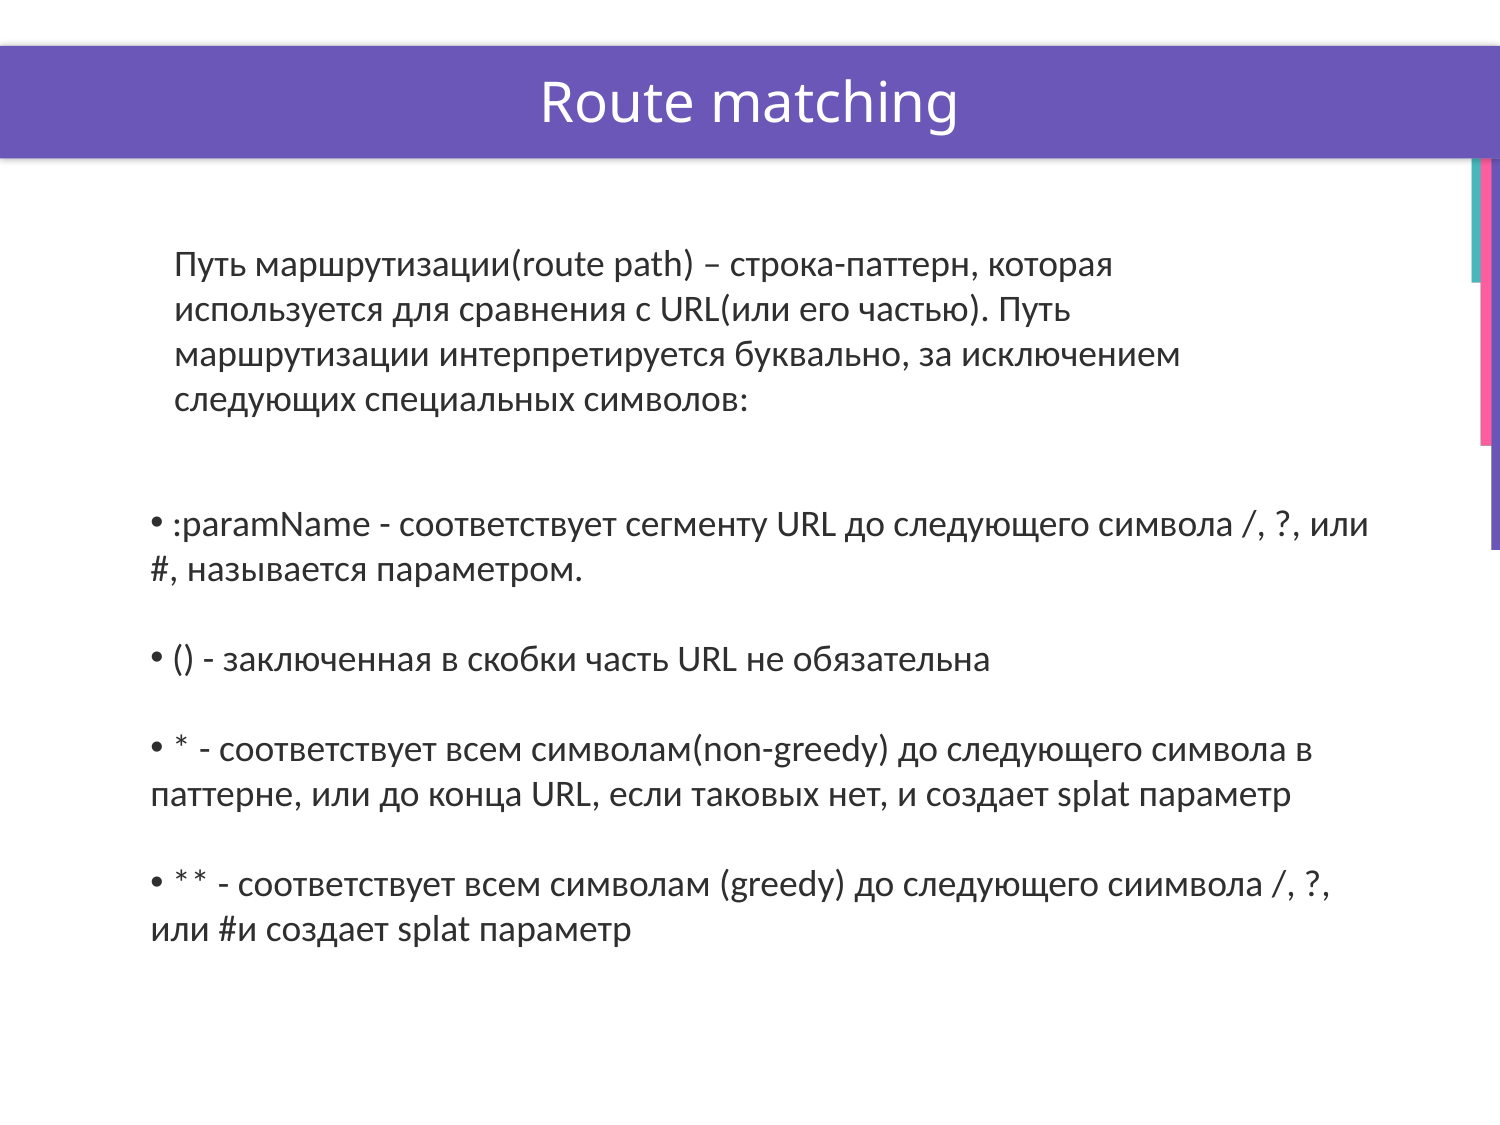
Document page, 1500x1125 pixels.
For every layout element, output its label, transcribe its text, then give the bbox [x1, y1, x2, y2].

text_box :paramName - соответствует сегменту URL до следующего символа /, ?, или #, называется параметром. () - заключенная в скобки часть URL не обязательна * - соответствует всем символам(non-greedy) до следующего символа в паттерне, или до конца URL, если таковых нет, и создает splat параметр ** - соответствует всем символам (greedy) до следующего сиимвола /, ?, или #и создает splat параметр [135, 491, 1412, 957]
title Route matching [75, 45, 1425, 154]
text_box Путь маршрутизации(route path) – строка-паттерн, которая используется для сравнения с URL(или его частью). Путь маршрутизации интерпретируется буквально, за исключением следующих специальных символов: [159, 231, 1258, 427]
picture [1472, 159, 1500, 549]
